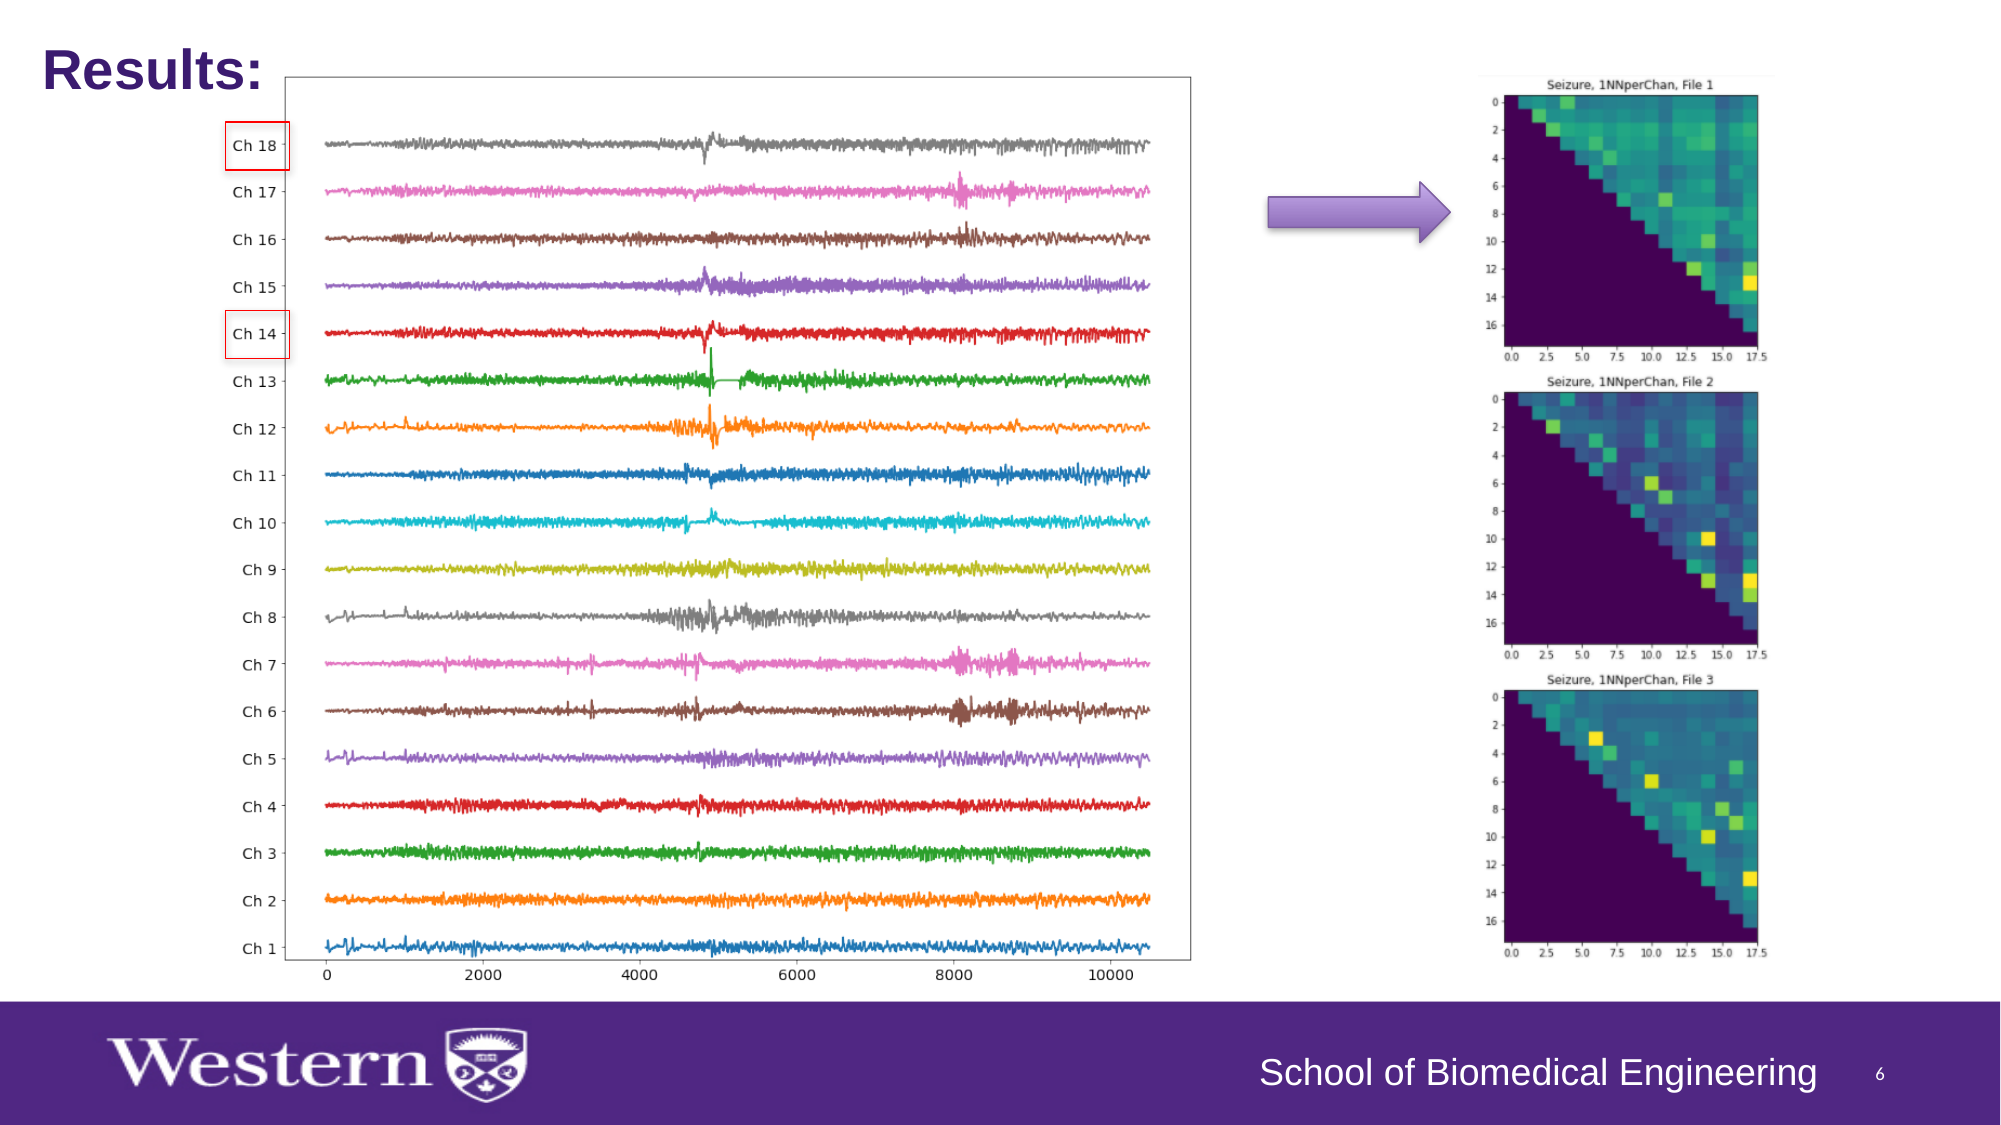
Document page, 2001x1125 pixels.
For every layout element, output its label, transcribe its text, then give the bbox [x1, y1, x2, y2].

text_box School of Biomedical Engineering [1112, 1040, 1833, 1101]
title Results: [27, 33, 521, 109]
text_box [1267, 181, 1451, 244]
picture [0, 0, 2001, 1125]
slide_number 6 [1433, 1042, 1900, 1103]
